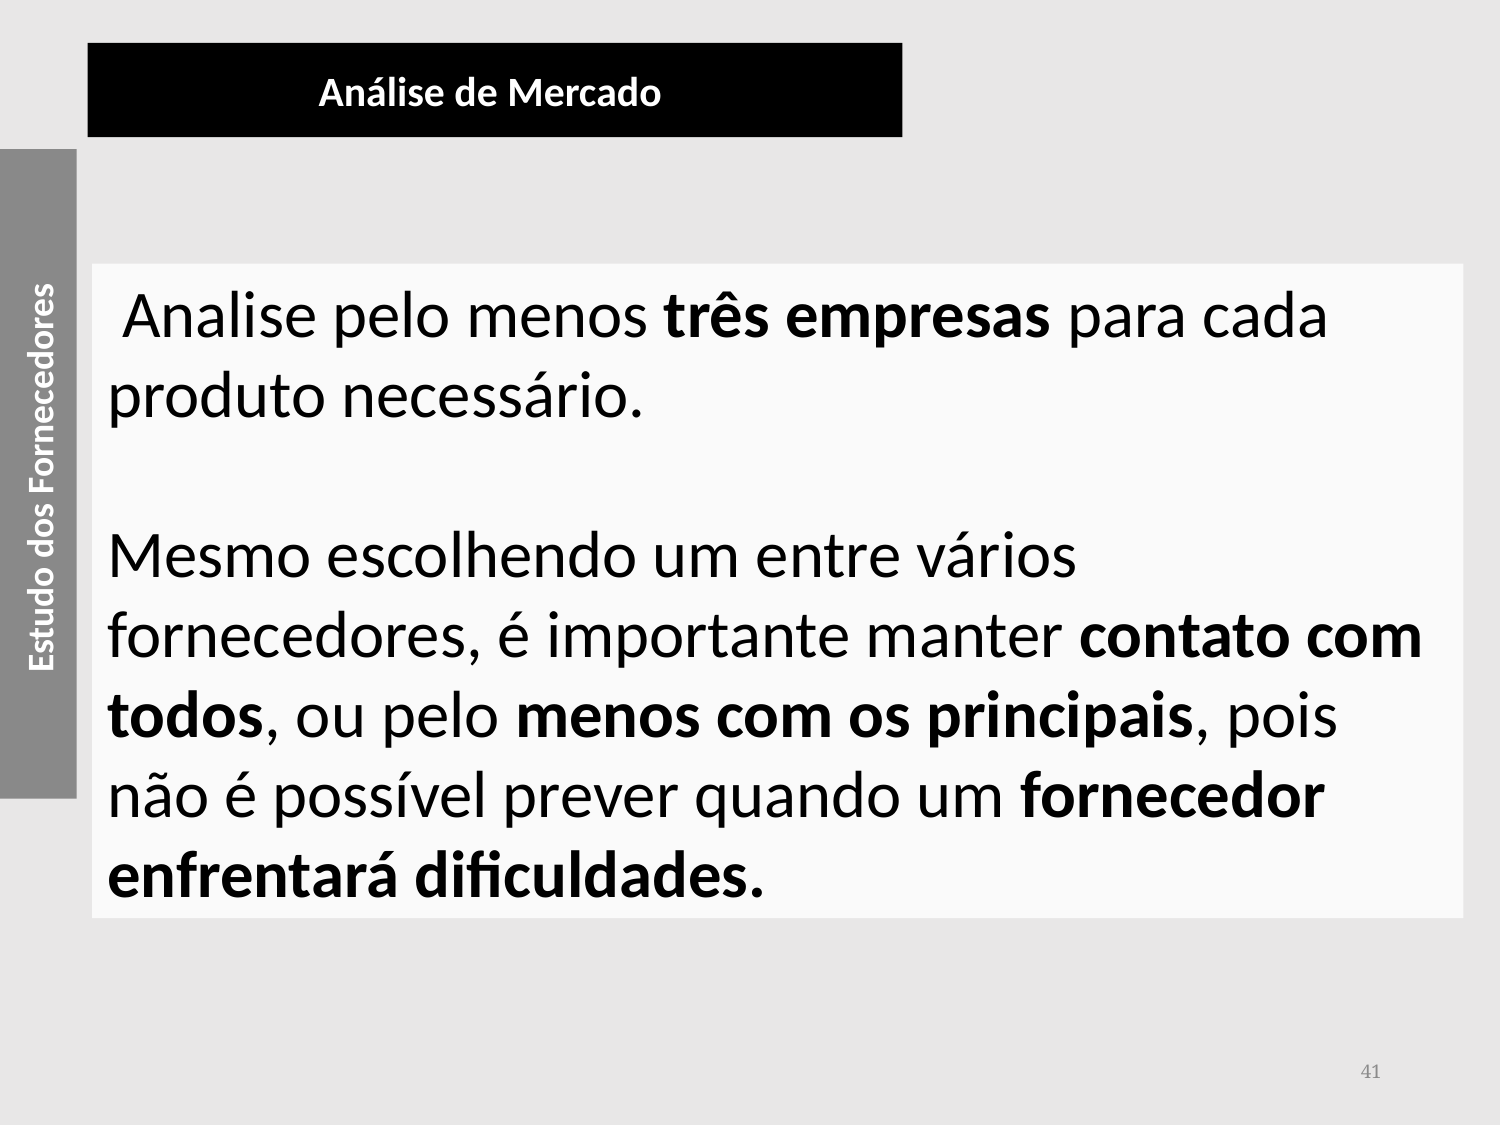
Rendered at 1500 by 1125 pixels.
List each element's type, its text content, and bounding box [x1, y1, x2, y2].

text_box Análise de Mercado [86, 42, 903, 138]
text_box Estudo dos Fornecedores [0, 148, 78, 800]
text_box Analise pelo menos três empresas para cada produto necessário. Mesmo escolhendo um entre vários fornecedores, é importante manter contato com todos, ou pelo menos com os principais, pois não é possível prever quando um fornecedor enfrentará dificuldades. [92, 263, 1464, 919]
slide_number 41 [1059, 1042, 1397, 1103]
